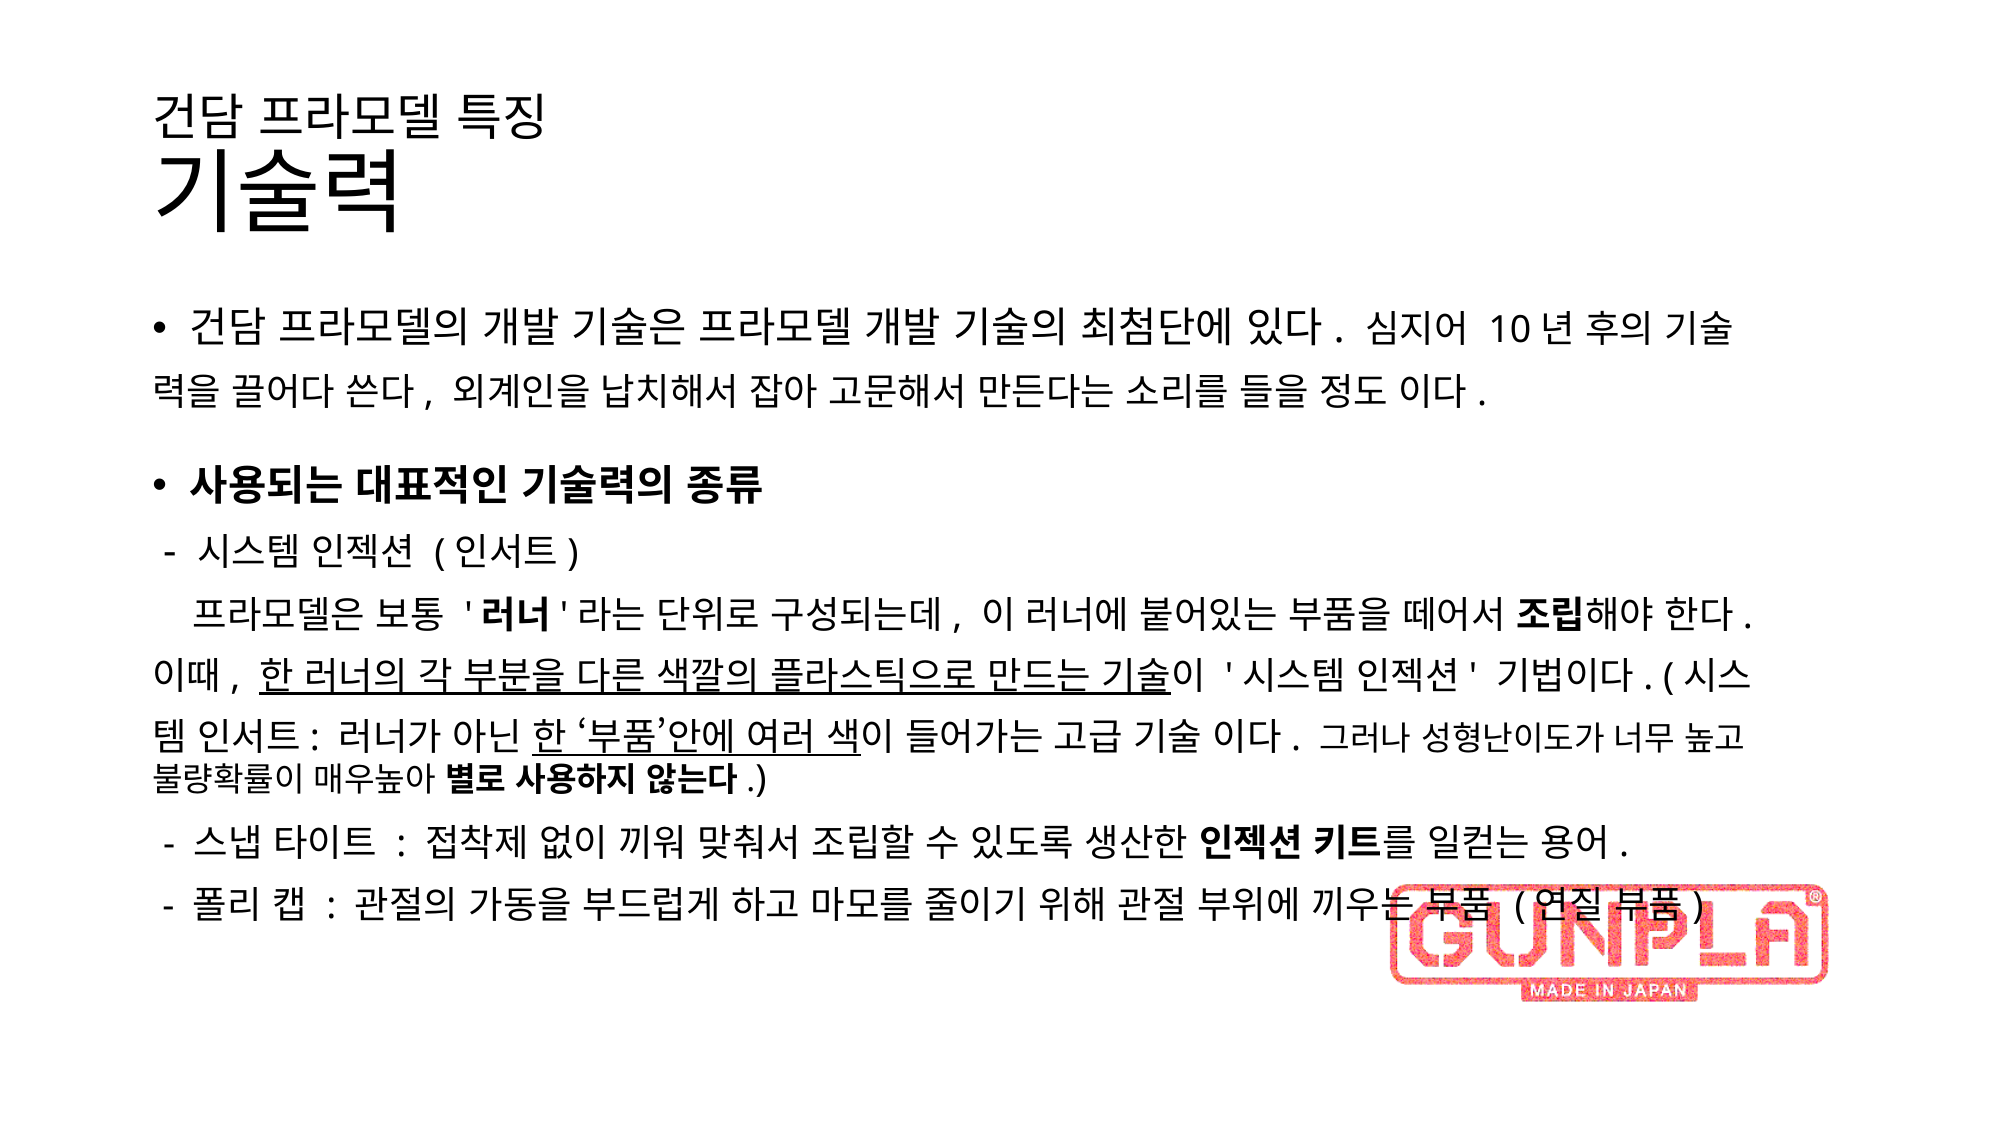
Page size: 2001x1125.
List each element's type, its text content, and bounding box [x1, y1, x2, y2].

picture [1371, 876, 1848, 1011]
title 건담 프라모델 특징 기술력 [137, 59, 1863, 278]
list 건담 프라모델의 개발 기술은 프라모델 개발 기술의 최첨단에 있다. 심지어 10년 후의 기술 력을 끌어다 쓴다, 외계인을 납치해서 잡아 고문해서 만든다는 소리를 들을 정도 이다. 사용되는 대표적인 기술력의 종류 - 시스템 인젝션 (인서트) 프라모델은 보통 '러너'라는 단위로 구성되는데, 이 러너에 붙어있는 부품을 떼어서 조립해야 한다. 이때, 한 러너의 각 부분을 다른 색깔의 플라스틱으로 만드는 기술이 '시스템 인젝션' 기법이다. (시스 템 인서트: 러너가 아닌 한 ‘부품’안에 여러 색이 들어가는 고급 기술 이다. 그러나 성형난이도가 너무 높고 불량확률이 매우높아 별로 사용하지 않는다.) - 스냅 타이트 : 접착제 없이 끼워 맞춰서 조립할 수 있도록 생산한 인젝션 키트를 일컫는 용어. - 폴리 캡 : 관절의 가동을 부드럽게 하고 마모를 줄이기 위해 관절 부위에 끼우는 부품 (연질 부품) [137, 299, 1863, 1044]
